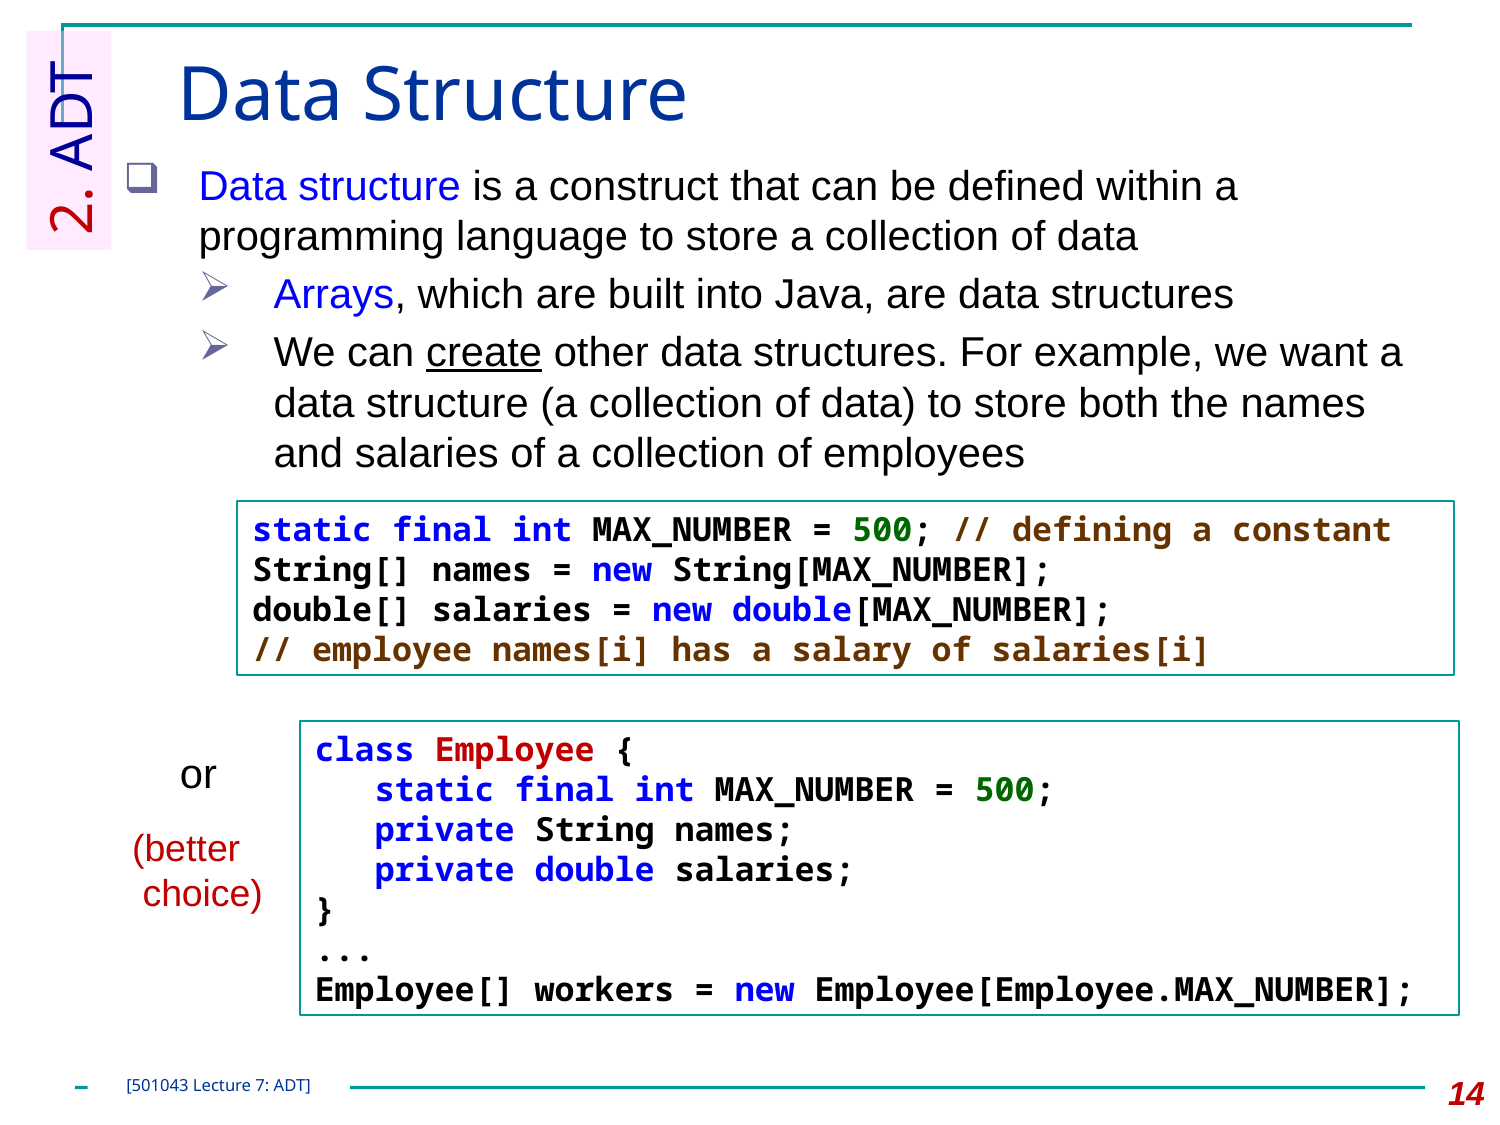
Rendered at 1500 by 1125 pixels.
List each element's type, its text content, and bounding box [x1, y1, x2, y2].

text_box (better choice) [117, 816, 278, 922]
text_box static final int MAX_NUMBER = 500; // defining a constant String[] names = new String[MAX_NUMBER]; double[] salaries = new double[MAX_NUMBER]; // employee names[i] has a salary of salaries[i] [237, 500, 1454, 676]
slide_number 14 [1400, 1065, 1500, 1125]
text_box class Employee { static final int MAX_NUMBER = 500; private String names; private double salaries; } ... Employee[] workers = new Employee[Employee.MAX_NUMBER]; [299, 721, 1460, 1016]
text_box 2. ADT [26, 30, 112, 250]
list Data structure is a construct that can be defined within a programming language to store a collection of data Arrays, which are built into Java, are data structures We can create other data structures. For example, we want a data structure (a collection of data) to store both the names and salaries of a collection of employees or [108, 150, 1459, 1052]
title Data Structure [162, 37, 1463, 168]
text_box [501043 Lecture 7: ADT] [87, 1074, 350, 1100]
